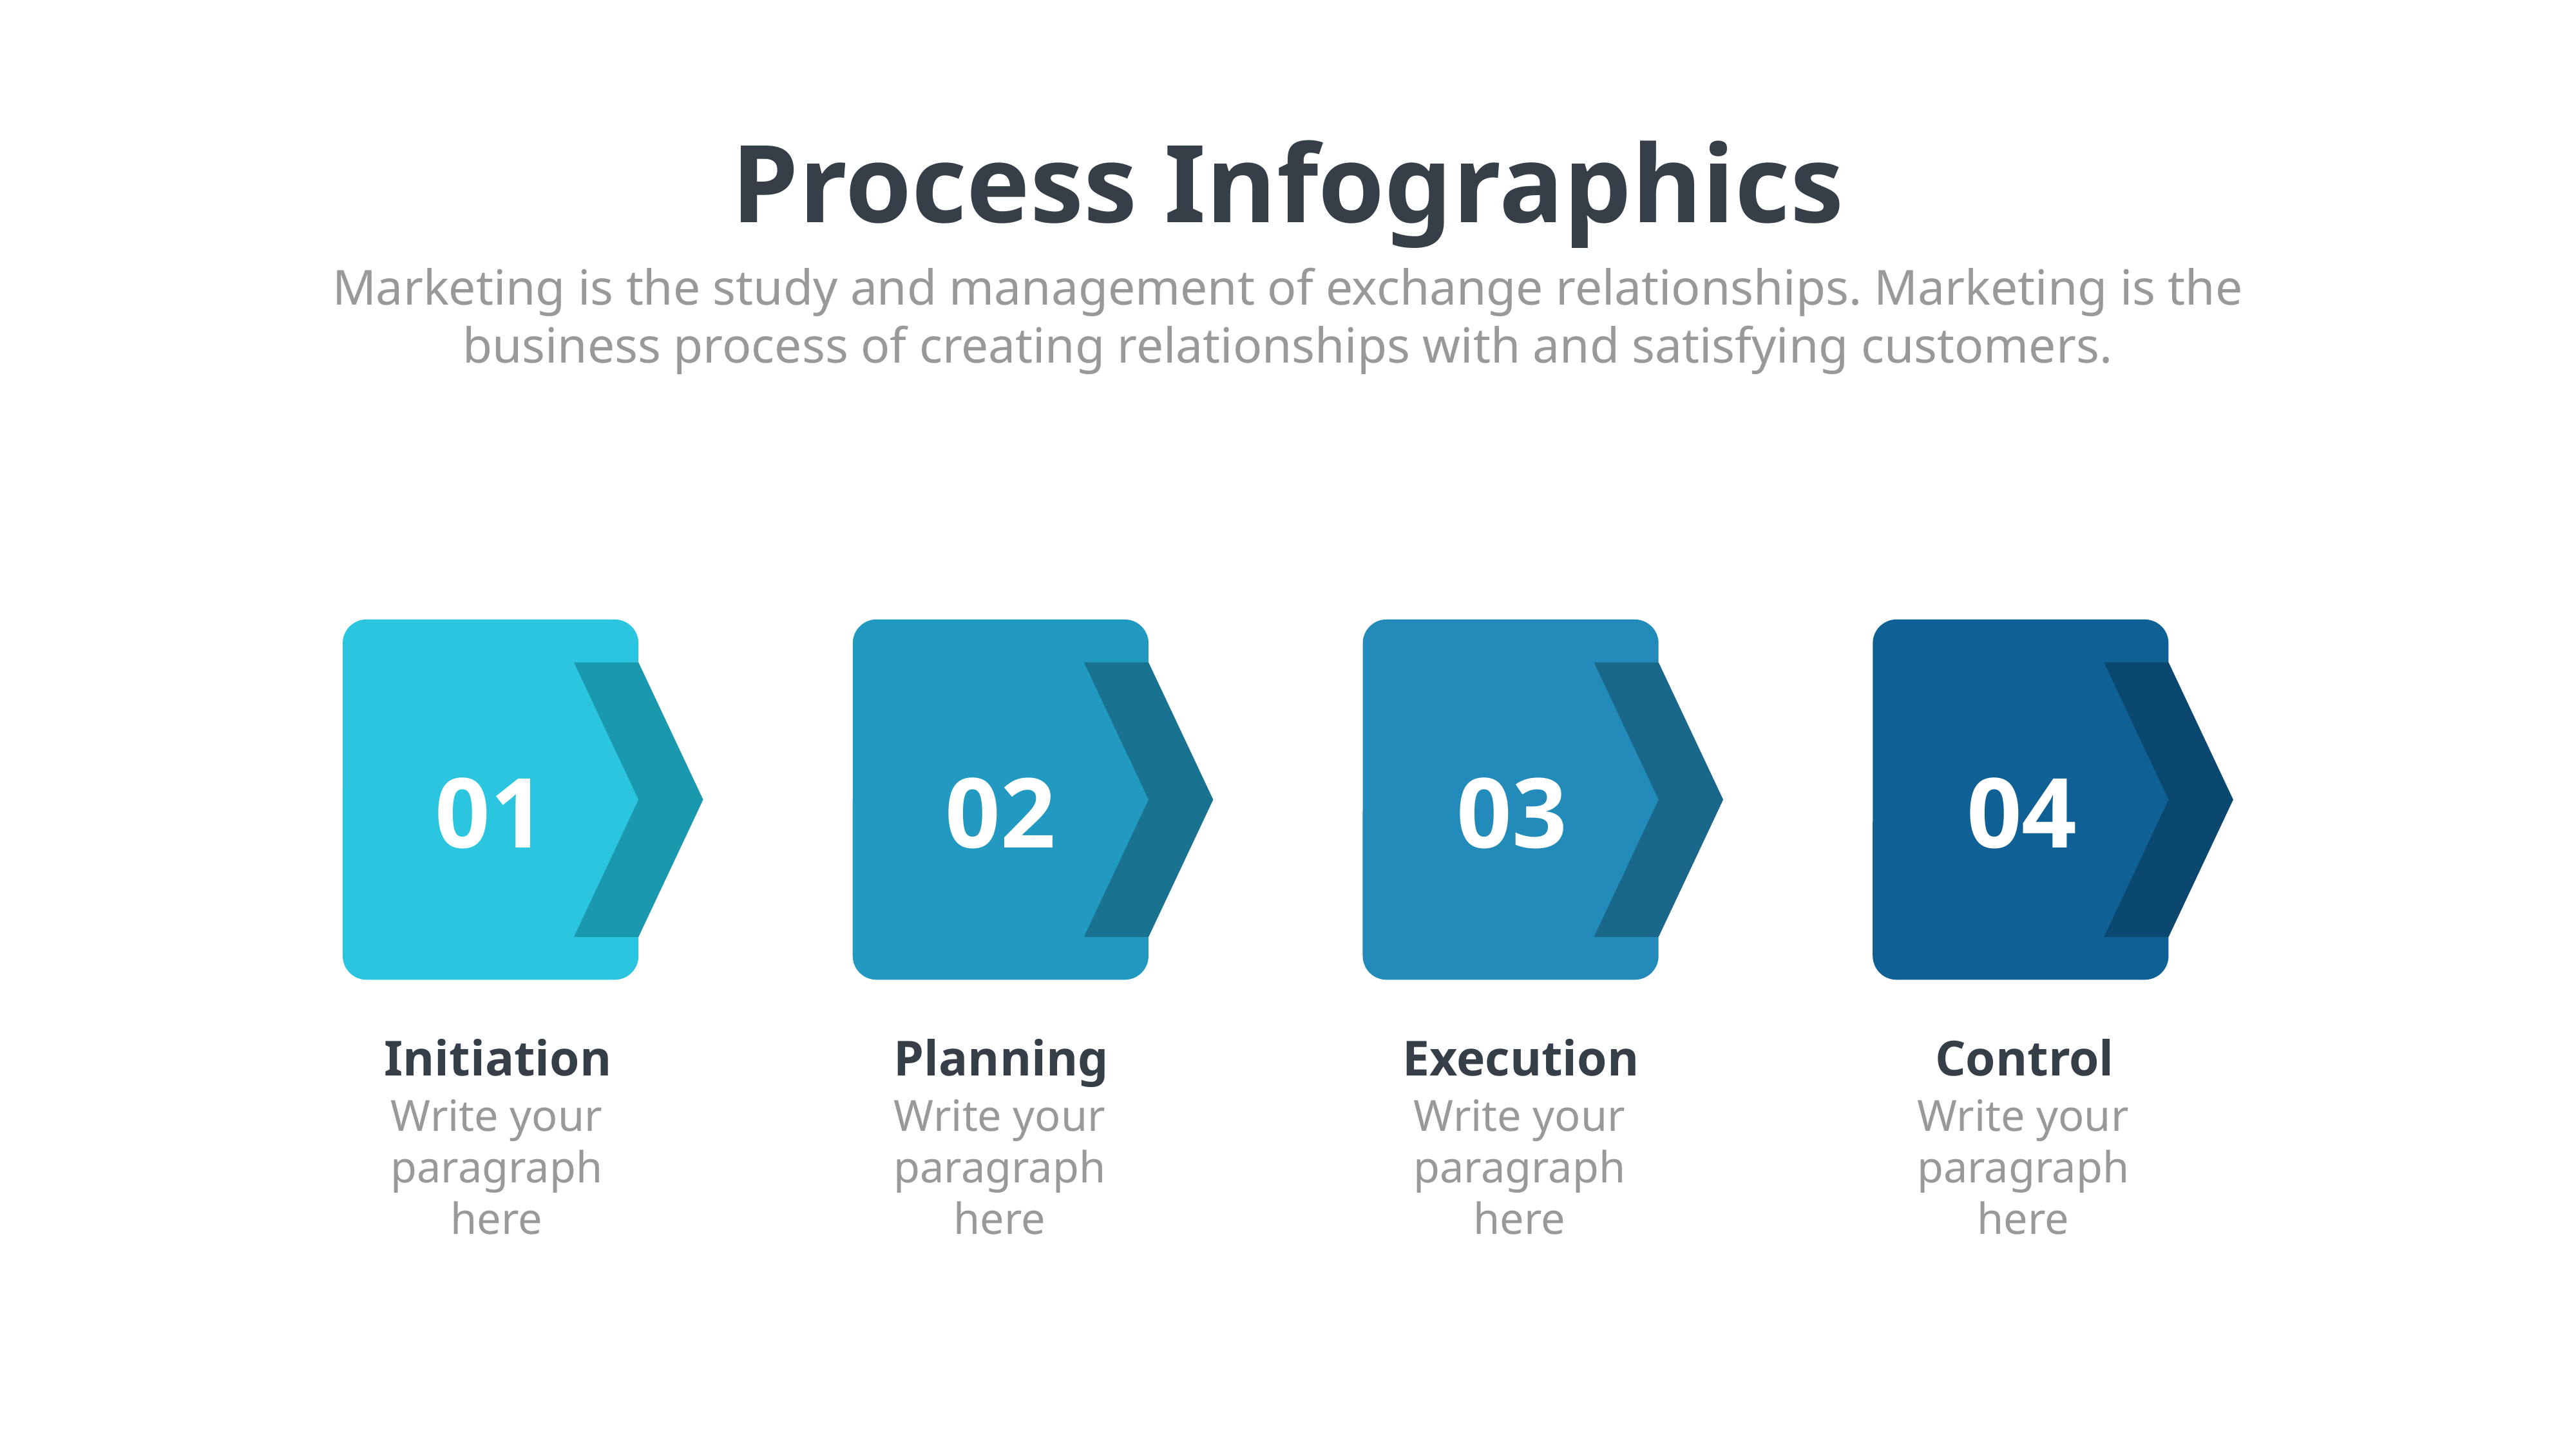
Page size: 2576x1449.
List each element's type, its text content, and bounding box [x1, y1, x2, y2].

text_box [1362, 619, 1659, 980]
text_box Process Infographics [692, 110, 1884, 249]
text_box 04 [1931, 746, 2113, 873]
text_box 02 [910, 746, 1091, 873]
text_box Write your paragraph here [836, 1083, 1164, 1248]
text_box Write your paragraph here [1859, 1083, 2187, 1248]
text_box [1873, 619, 2169, 980]
text_box [852, 619, 1149, 980]
text_box Initiation [336, 1022, 660, 1083]
text_box [573, 662, 703, 937]
text_box Write your paragraph here [1355, 1083, 1683, 1248]
text_box [342, 619, 639, 980]
text_box Write your paragraph here [332, 1083, 660, 1248]
text_box [2104, 662, 2233, 937]
text_box 01 [399, 746, 582, 873]
text_box Control [1862, 1022, 2187, 1083]
text_box [1083, 662, 1214, 937]
text_box Planning [839, 1022, 1164, 1083]
text_box Marketing is the study and management of exchange relationships. Marketing is the business process of creating relationships with and satisfying customers. [281, 251, 2295, 377]
text_box Execution [1359, 1022, 1684, 1090]
text_box [1594, 662, 1724, 937]
text_box 03 [1421, 746, 1603, 873]
